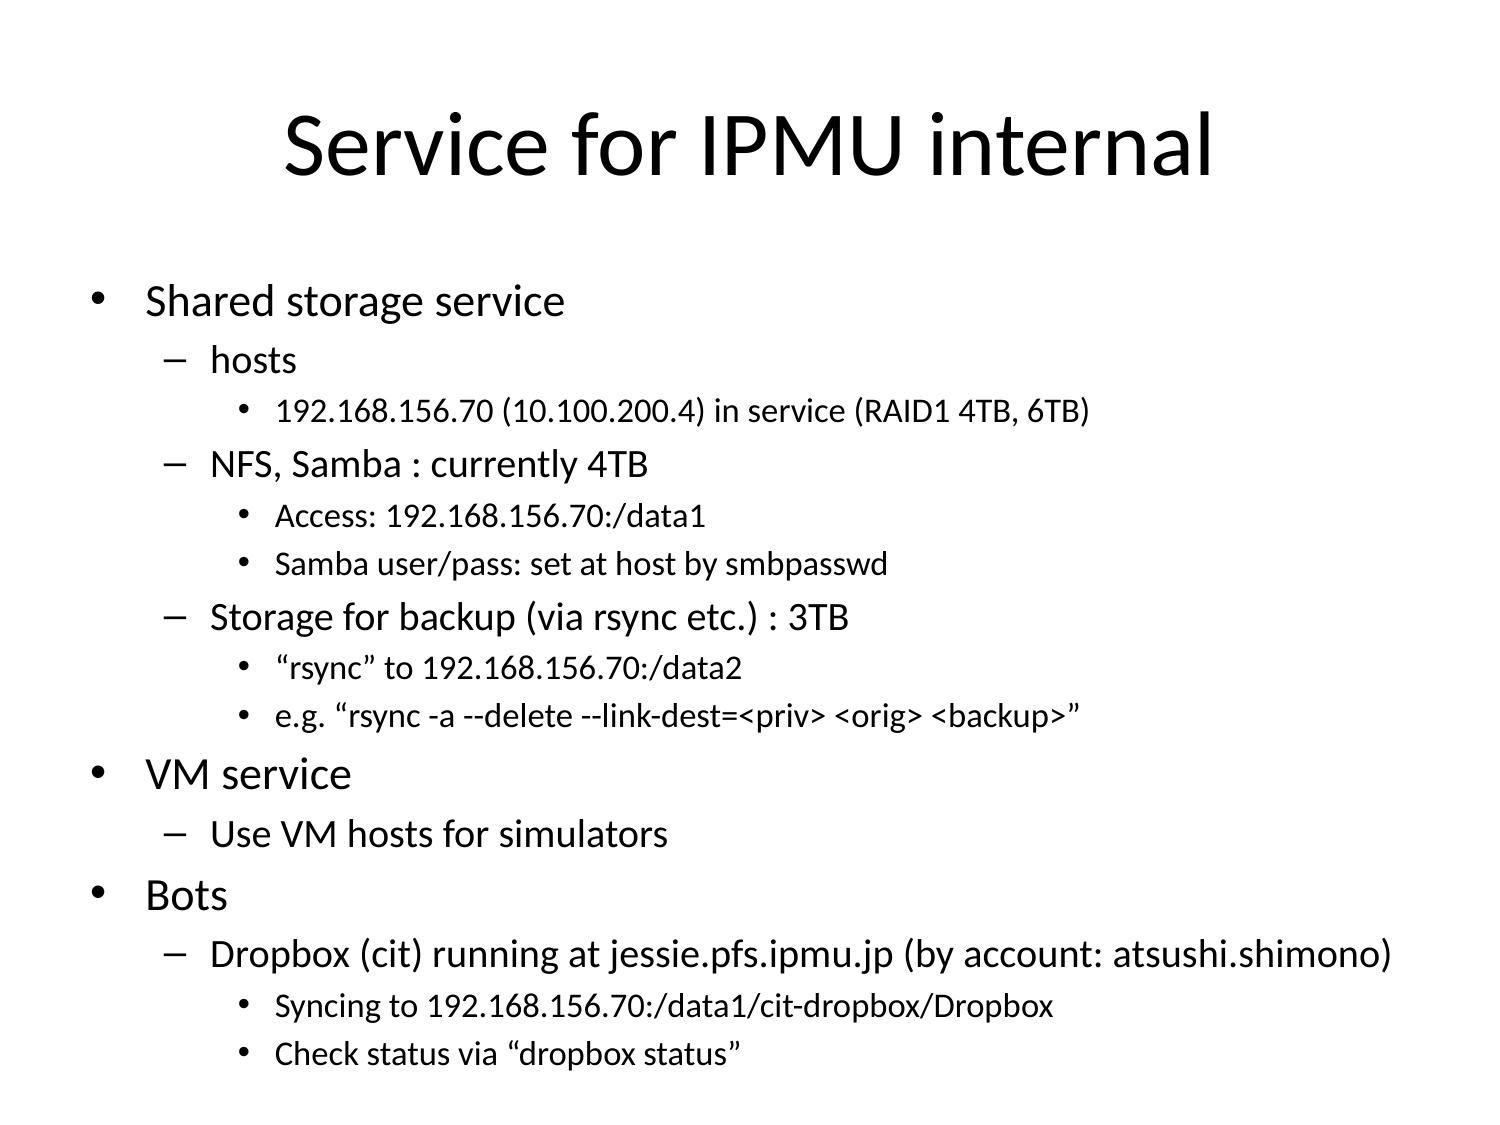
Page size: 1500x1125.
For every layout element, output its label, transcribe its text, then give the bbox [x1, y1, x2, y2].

title Service for IPMU internal [75, 45, 1425, 233]
list Shared storage service hosts 192.168.156.70 (10.100.200.4) in service (RAID1 4TB, 6TB) NFS, Samba : currently 4TB Access: 192.168.156.70:/data1 Samba user/pass: set at host by smbpasswd Storage for backup (via rsync etc.) : 3TB “rsync” to 192.168.156.70:/data2 e.g. “rsync -a --delete --link-dest=<priv> <orig> <backup>” VM service Use VM hosts for simulators Bots Dropbox (cit) running at jessie.pfs.ipmu.jp (by account: atsushi.shimono) Syncing to 192.168.156.70:/data1/cit-dropbox/Dropbox Check status via “dropbox status” [75, 262, 1459, 1083]
